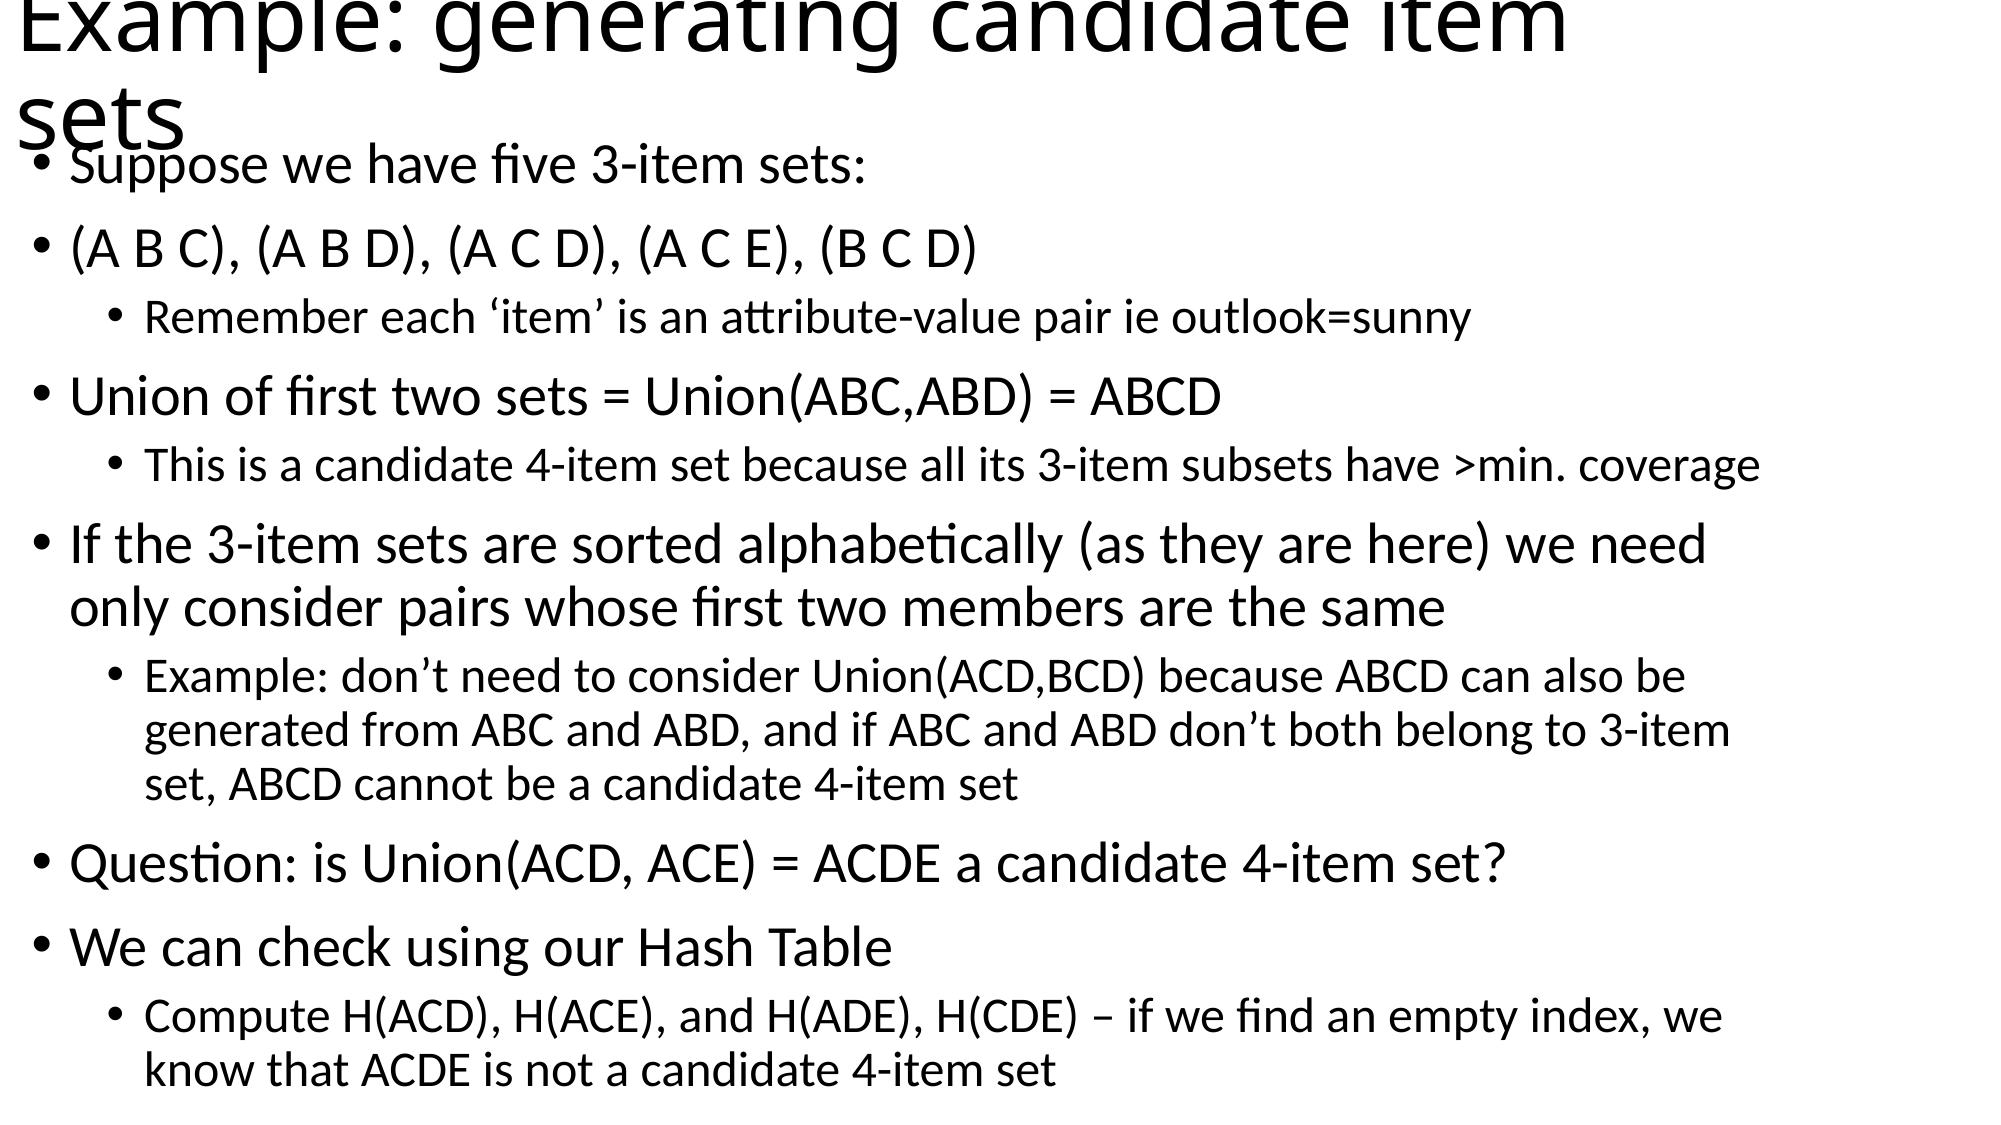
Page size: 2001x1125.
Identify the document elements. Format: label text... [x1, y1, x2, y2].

title Example: generating candidate item sets [0, 0, 1725, 142]
list Suppose we have five 3-item sets: (A B C), (A B D), (A C D), (A C E), (B C D) Remember each ‘item’ is an attribute-value pair ie outlook=sunny Union of first two sets = Union(ABC,ABD) = ABCD This is a candidate 4-item set because all its 3-item subsets have >min. coverage If the 3-item sets are sorted alphabetically (as they are here) we need only consider pairs whose first two members are the same Example: don’t need to consider Union(ACD,BCD) because ABCD can also be generated from ABC and ABD, and if ABC and ABD don’t both belong to 3-item set, ABCD cannot be a candidate 4-item set Question: is Union(ACD, ACE) = ACDE a candidate 4-item set? We can check using our Hash Table Compute H(ACD), H(ACE), and H(ADE), H(CDE) – if we find an empty index, we know that ACDE is not a candidate 4-item set [16, 125, 1805, 1106]
